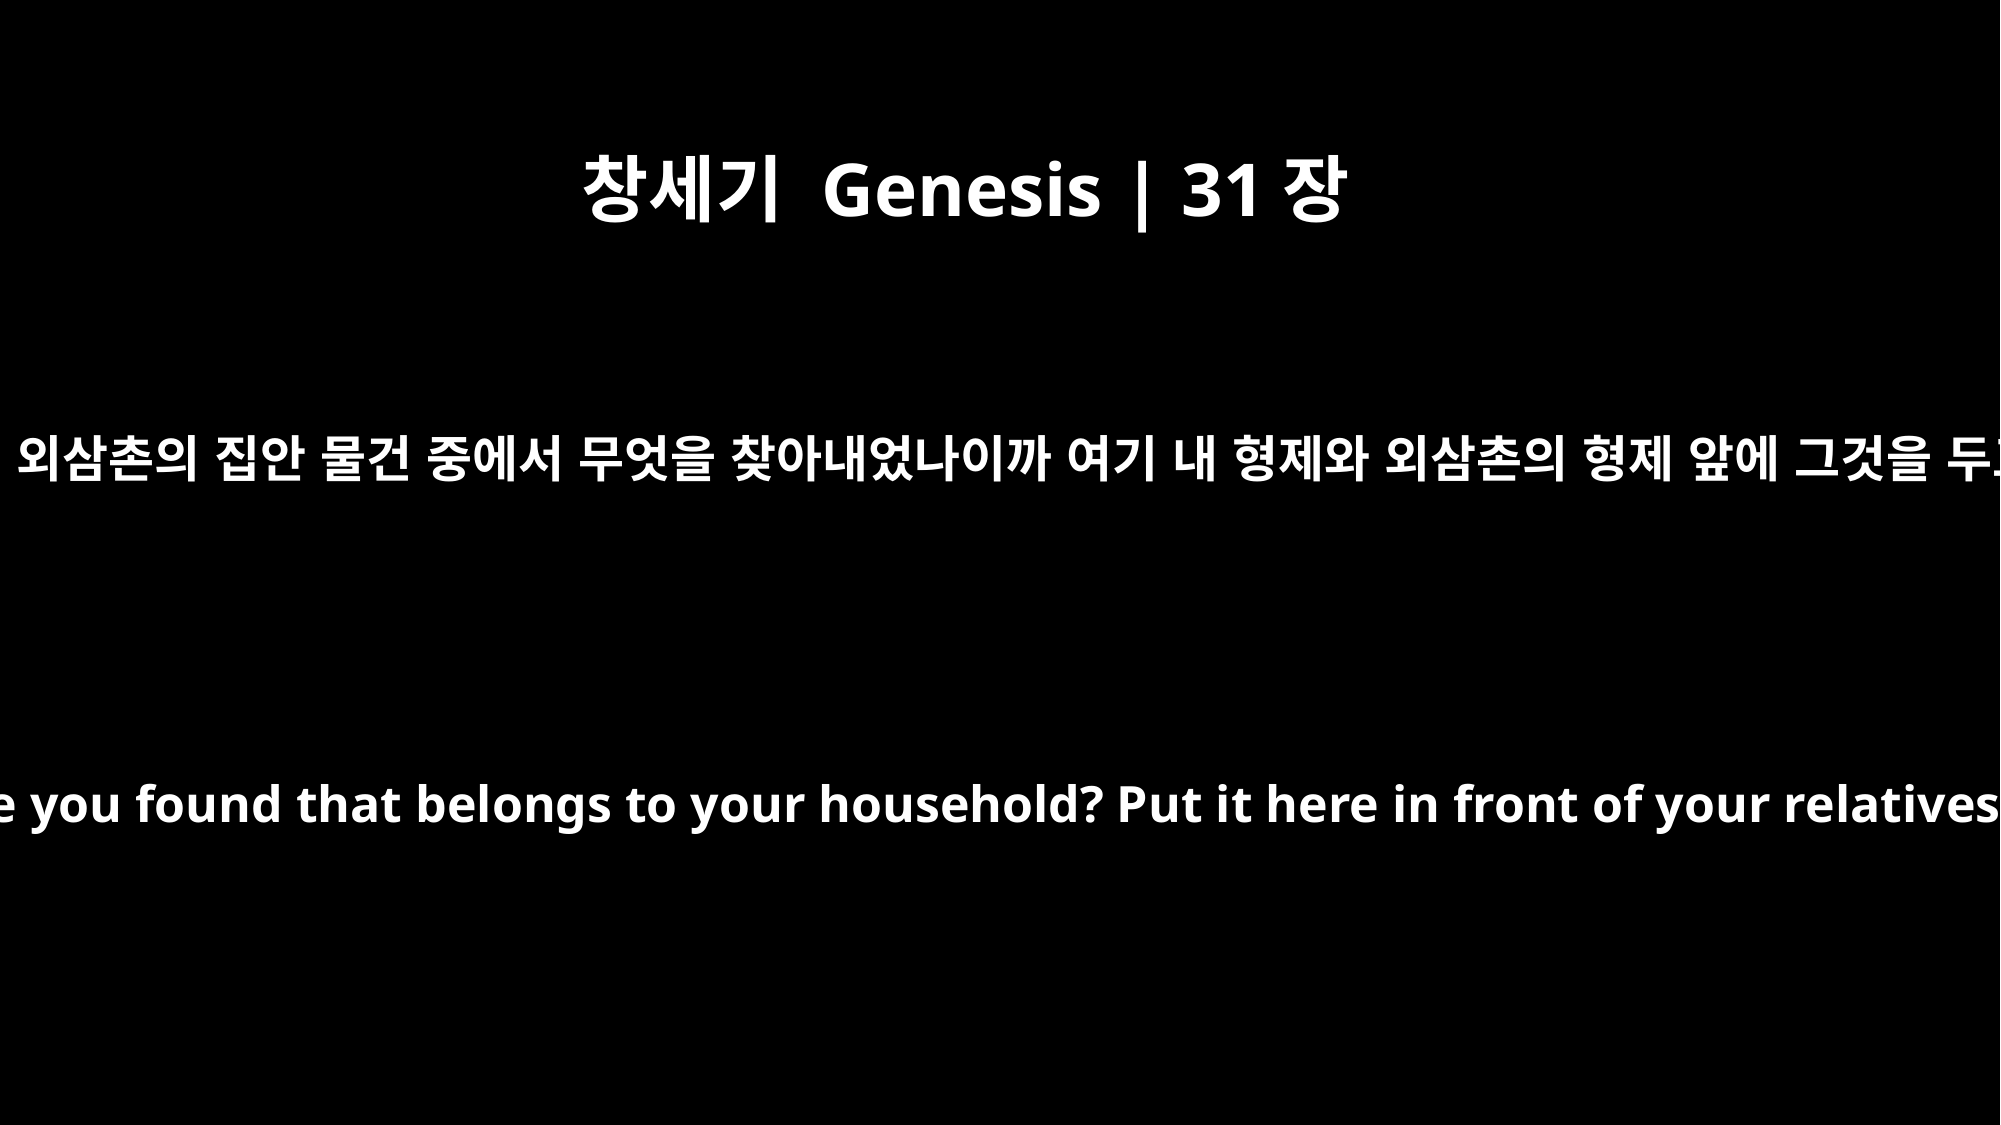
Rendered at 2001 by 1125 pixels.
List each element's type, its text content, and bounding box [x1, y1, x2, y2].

text_box 창세기 Genesis | 31장 [566, 136, 1365, 239]
text_box 37 외삼촌께서 내 물건을 다 뒤져보셨으니 외삼촌의 집안 물건 중에서 무엇을 찾아내었나이까 여기 내 형제와 외삼촌의 형제 앞에 그것을 두고 우리 둘 사이에 판단하게 하소서 [0, 359, 2000, 495]
text_box Now that you have searched through all my goods, what have you found that belongs to your household? Put it here in front of your relatives and mine, and let them judge between the two of us. [0, 764, 2000, 840]
